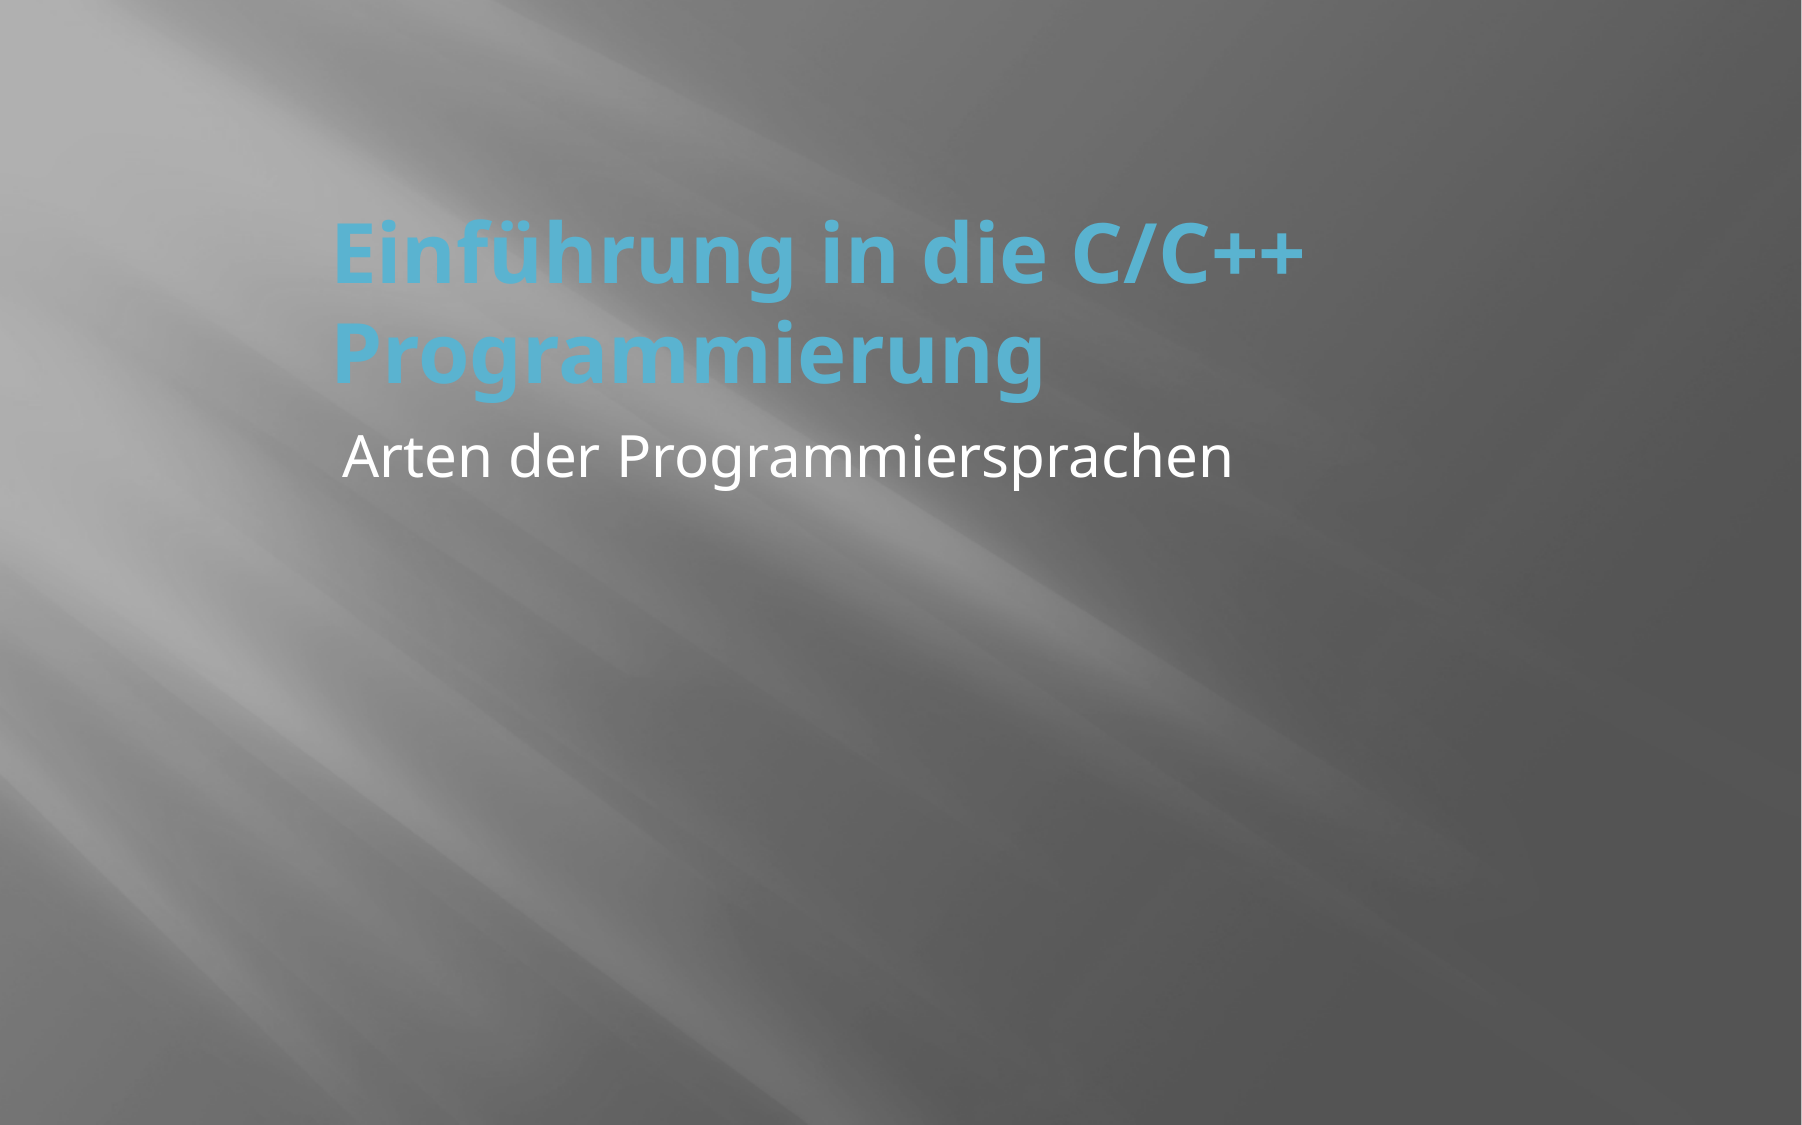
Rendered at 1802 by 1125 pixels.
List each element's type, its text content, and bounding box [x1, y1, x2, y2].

title Einführung in die C/C++ Programmierung [315, 99, 1712, 400]
list Arten der Programmiersprachen [315, 411, 1712, 659]
